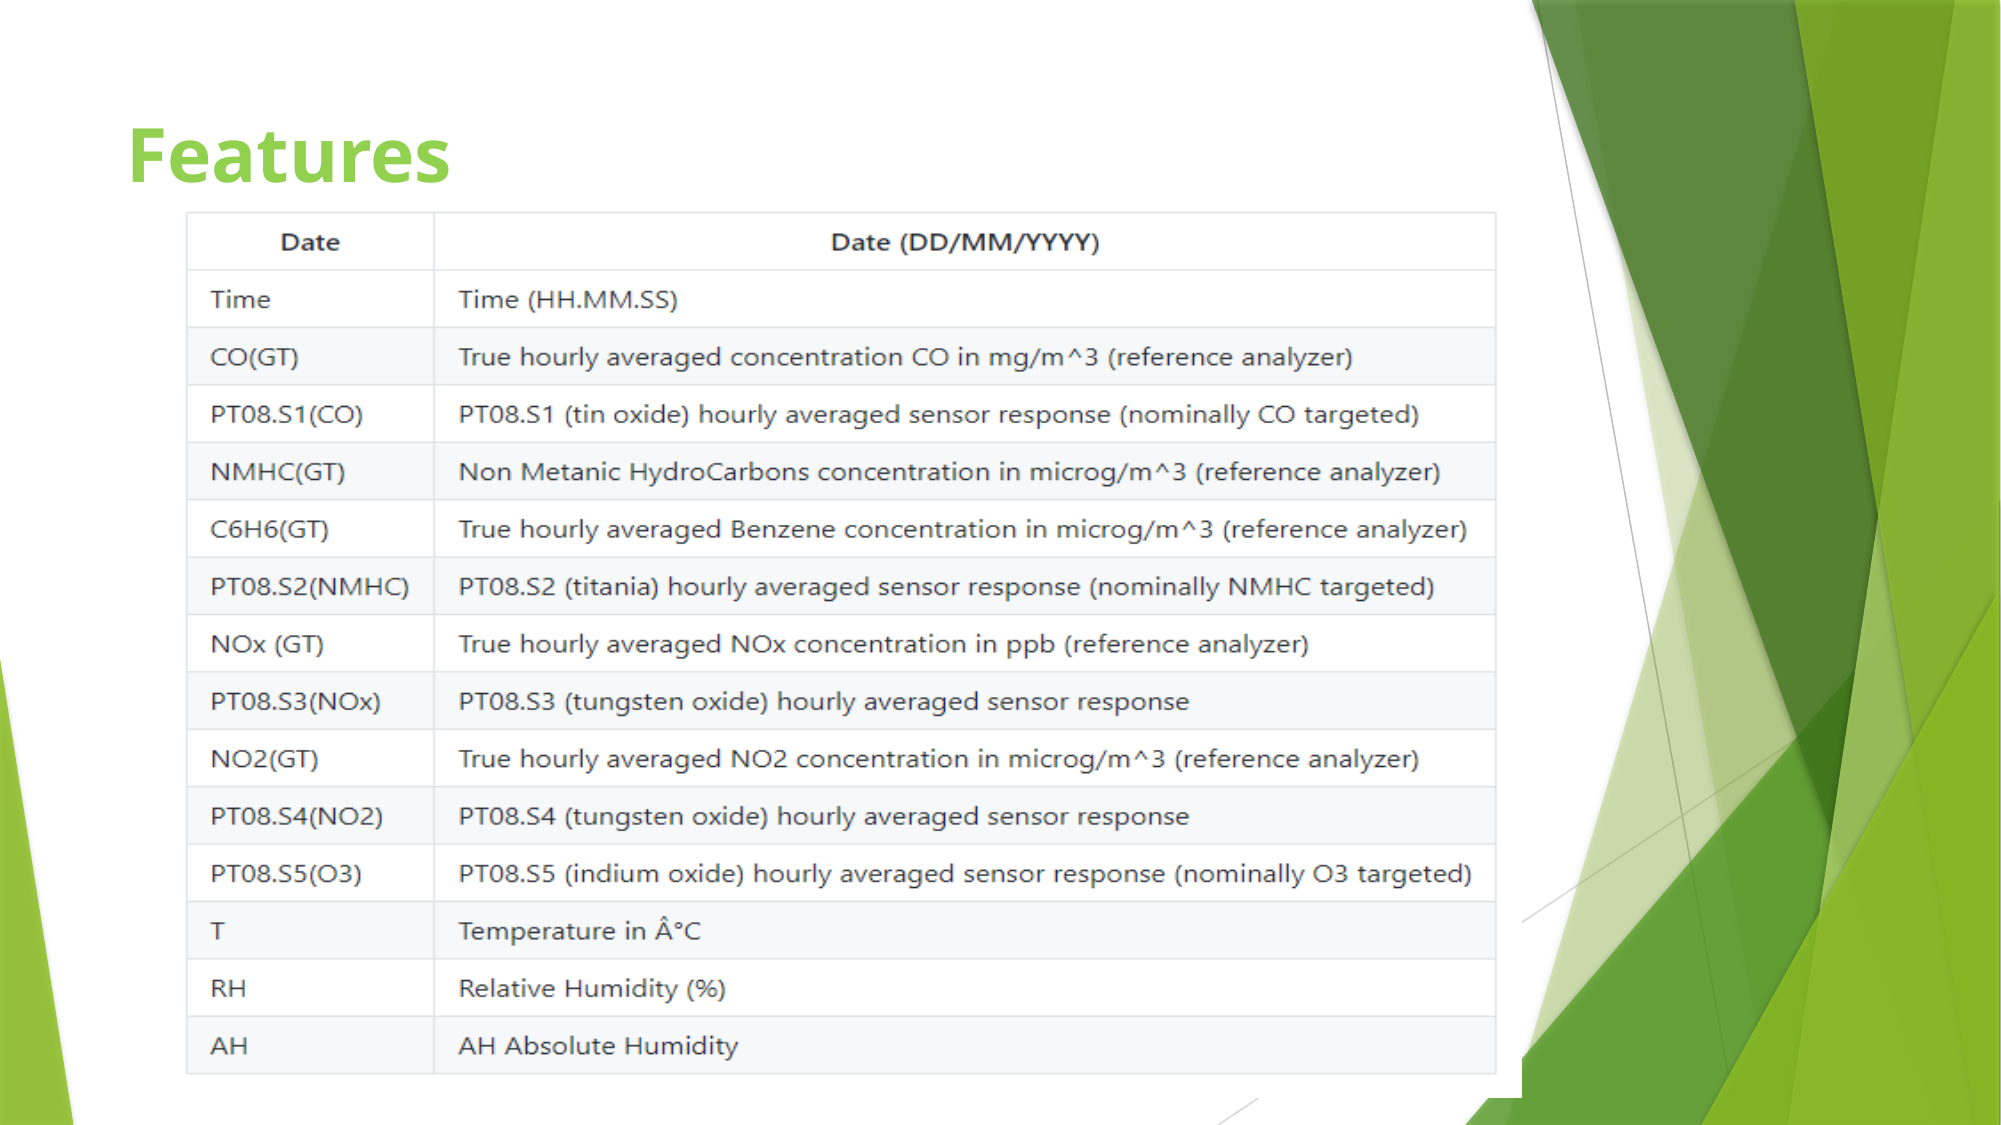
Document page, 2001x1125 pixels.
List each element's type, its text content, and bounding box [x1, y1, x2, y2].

title Features [111, 99, 1522, 317]
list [164, 195, 1522, 1099]
